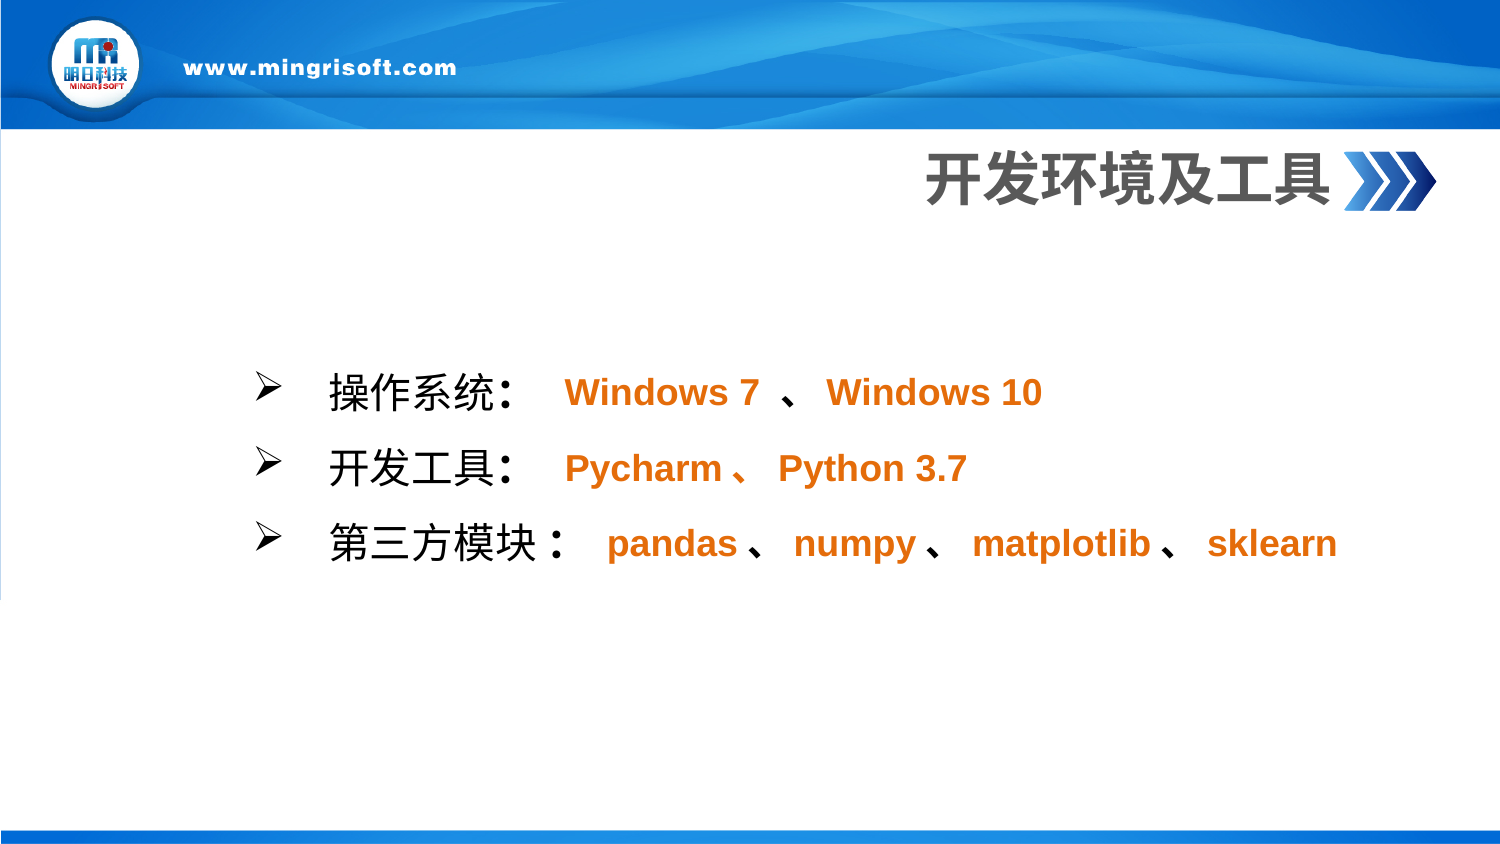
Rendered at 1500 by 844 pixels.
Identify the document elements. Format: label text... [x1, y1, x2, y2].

picture [0, 0, 1500, 844]
title 开发环境及工具 [271, 129, 1348, 224]
text_box Pycharm、Python 3.7 [549, 421, 1081, 497]
text_box pandas、numpy、matplotlib、sklearn [592, 489, 1387, 572]
text_box 操作系统： 开发工具： 第三方模块 ： [237, 334, 613, 575]
text_box Windows 7 、Windows 10 [549, 338, 1153, 421]
